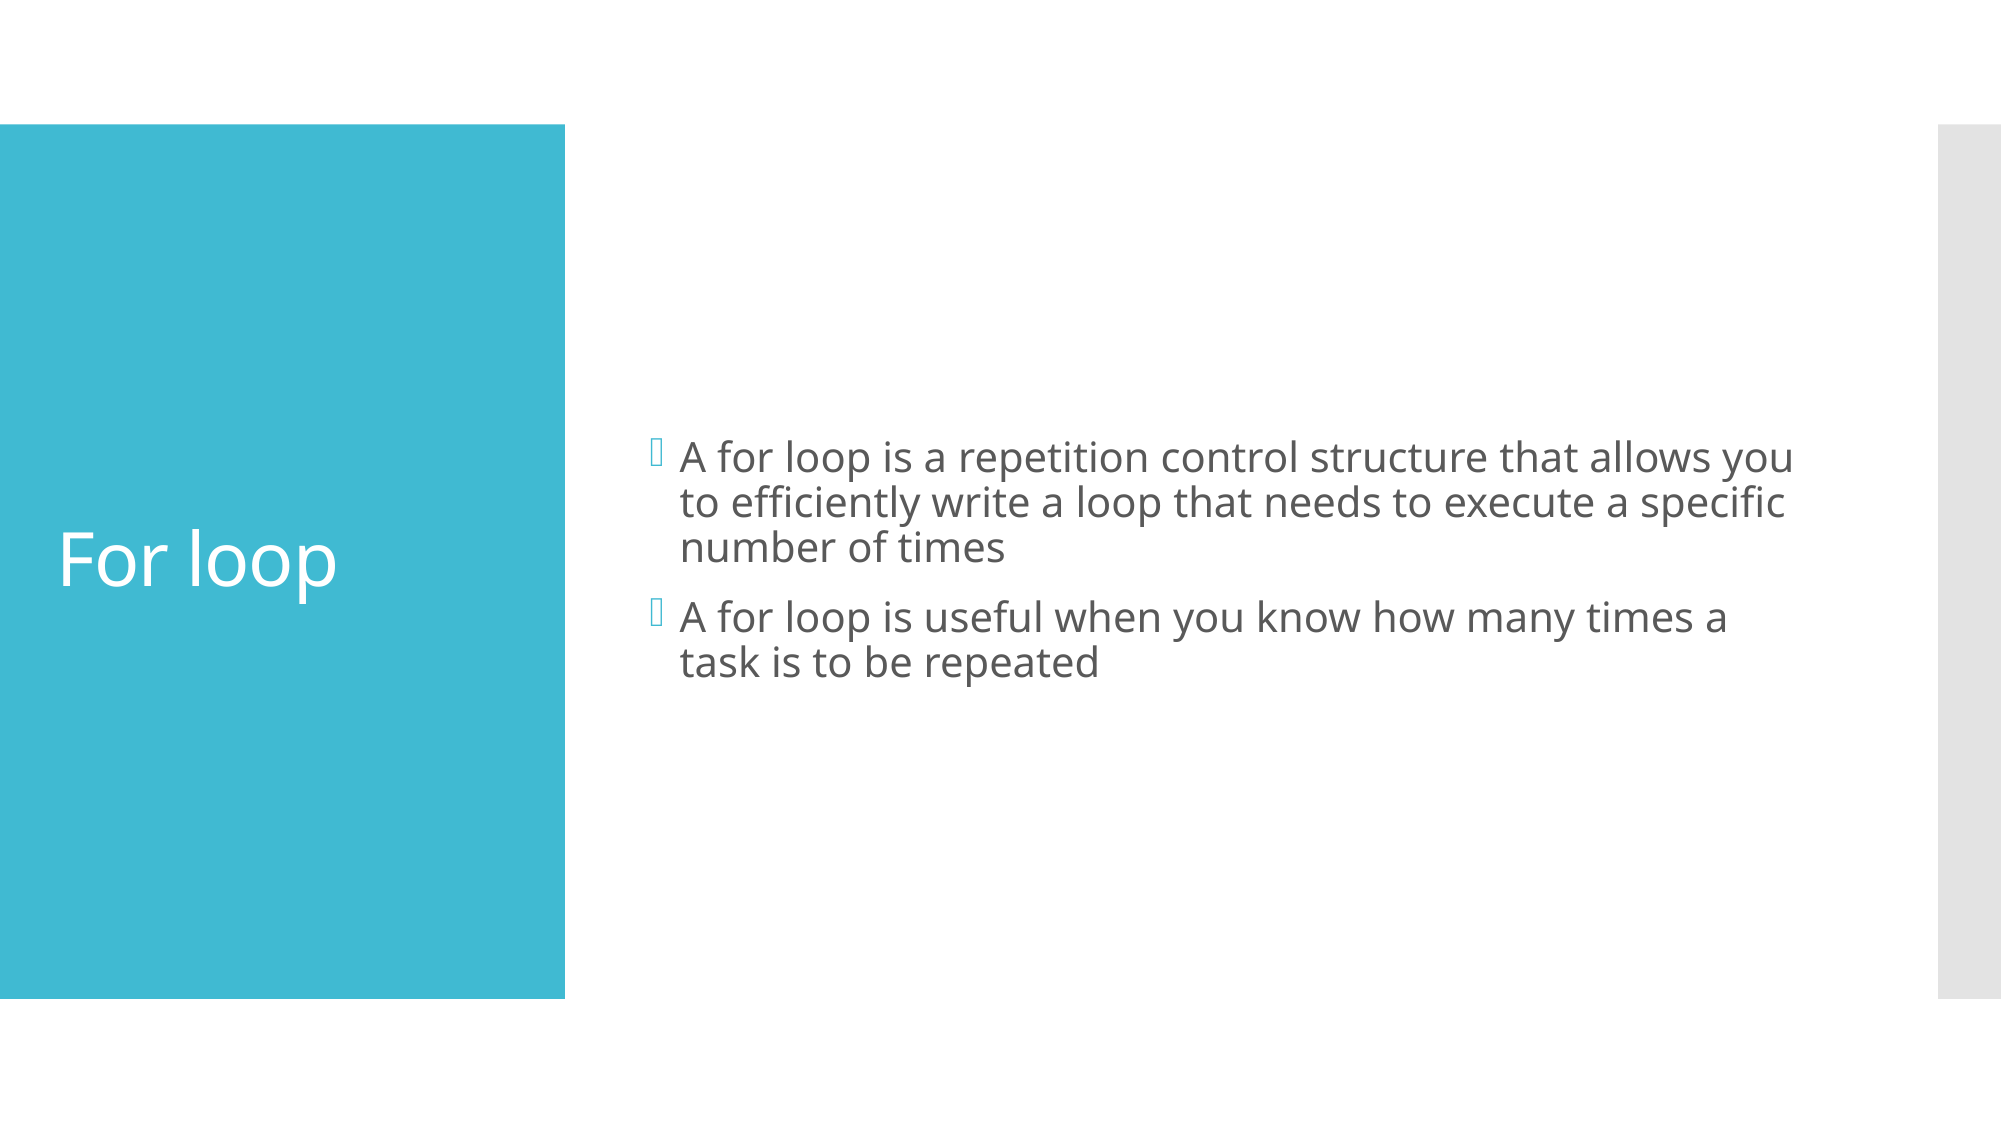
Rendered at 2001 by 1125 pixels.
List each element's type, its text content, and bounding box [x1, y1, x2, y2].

text_box For loop [41, 184, 525, 939]
text_box A for loop is a repetition control structure that allows you to efficiently write a loop that needs to execute a specific number of times A for loop is useful when you know how many times a task is to be repeated [634, 141, 1835, 982]
